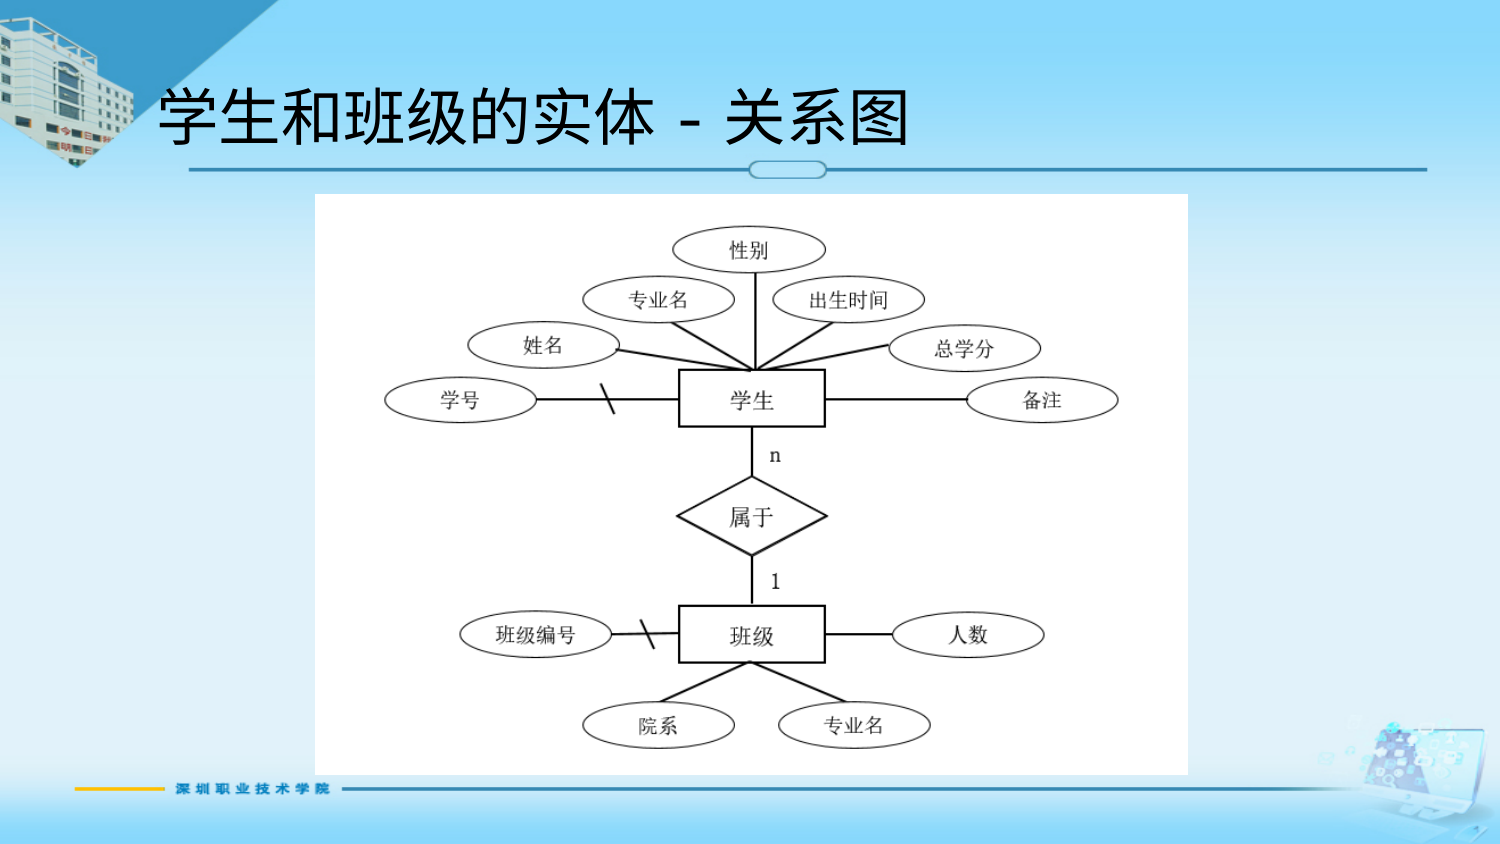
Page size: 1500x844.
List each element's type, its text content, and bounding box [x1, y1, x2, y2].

picture [0, 0, 1500, 844]
title 学生和班级的实体-关系图 [141, 67, 1436, 174]
